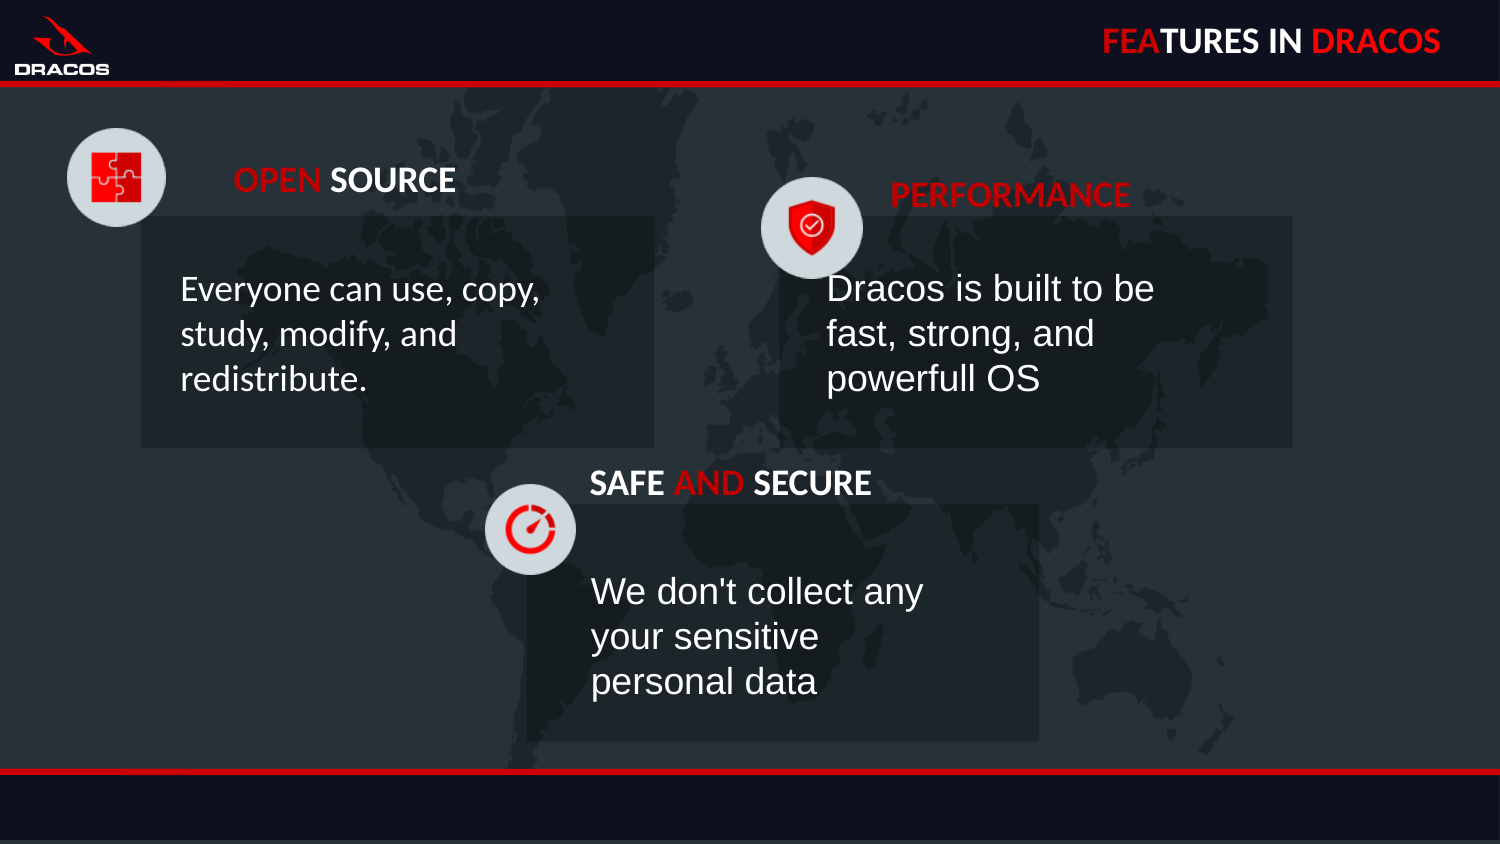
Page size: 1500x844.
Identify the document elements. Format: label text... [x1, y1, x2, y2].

text_box [526, 504, 1040, 742]
text_box [141, 216, 655, 449]
text_box Everyone can use, copy, study, modify, and redistribute. [165, 256, 576, 407]
text_box FEATURES IN DRACOS [1087, 8, 1500, 114]
text_box Dracos is built to be fast, strong, and powerfull OS [811, 256, 1225, 407]
text_box PERFORMANCE [733, 162, 1289, 223]
text_box [0, 773, 1500, 842]
picture [14, 15, 109, 76]
picture [0, 86, 1500, 770]
text_box SAFE AND SECURE [453, 450, 1009, 510]
text_box [0, 0, 1500, 83]
text_box We don't collect any your sensitive personal data [576, 559, 988, 710]
text_box OPEN SOURCE [170, 147, 623, 207]
text_box [779, 216, 1293, 449]
